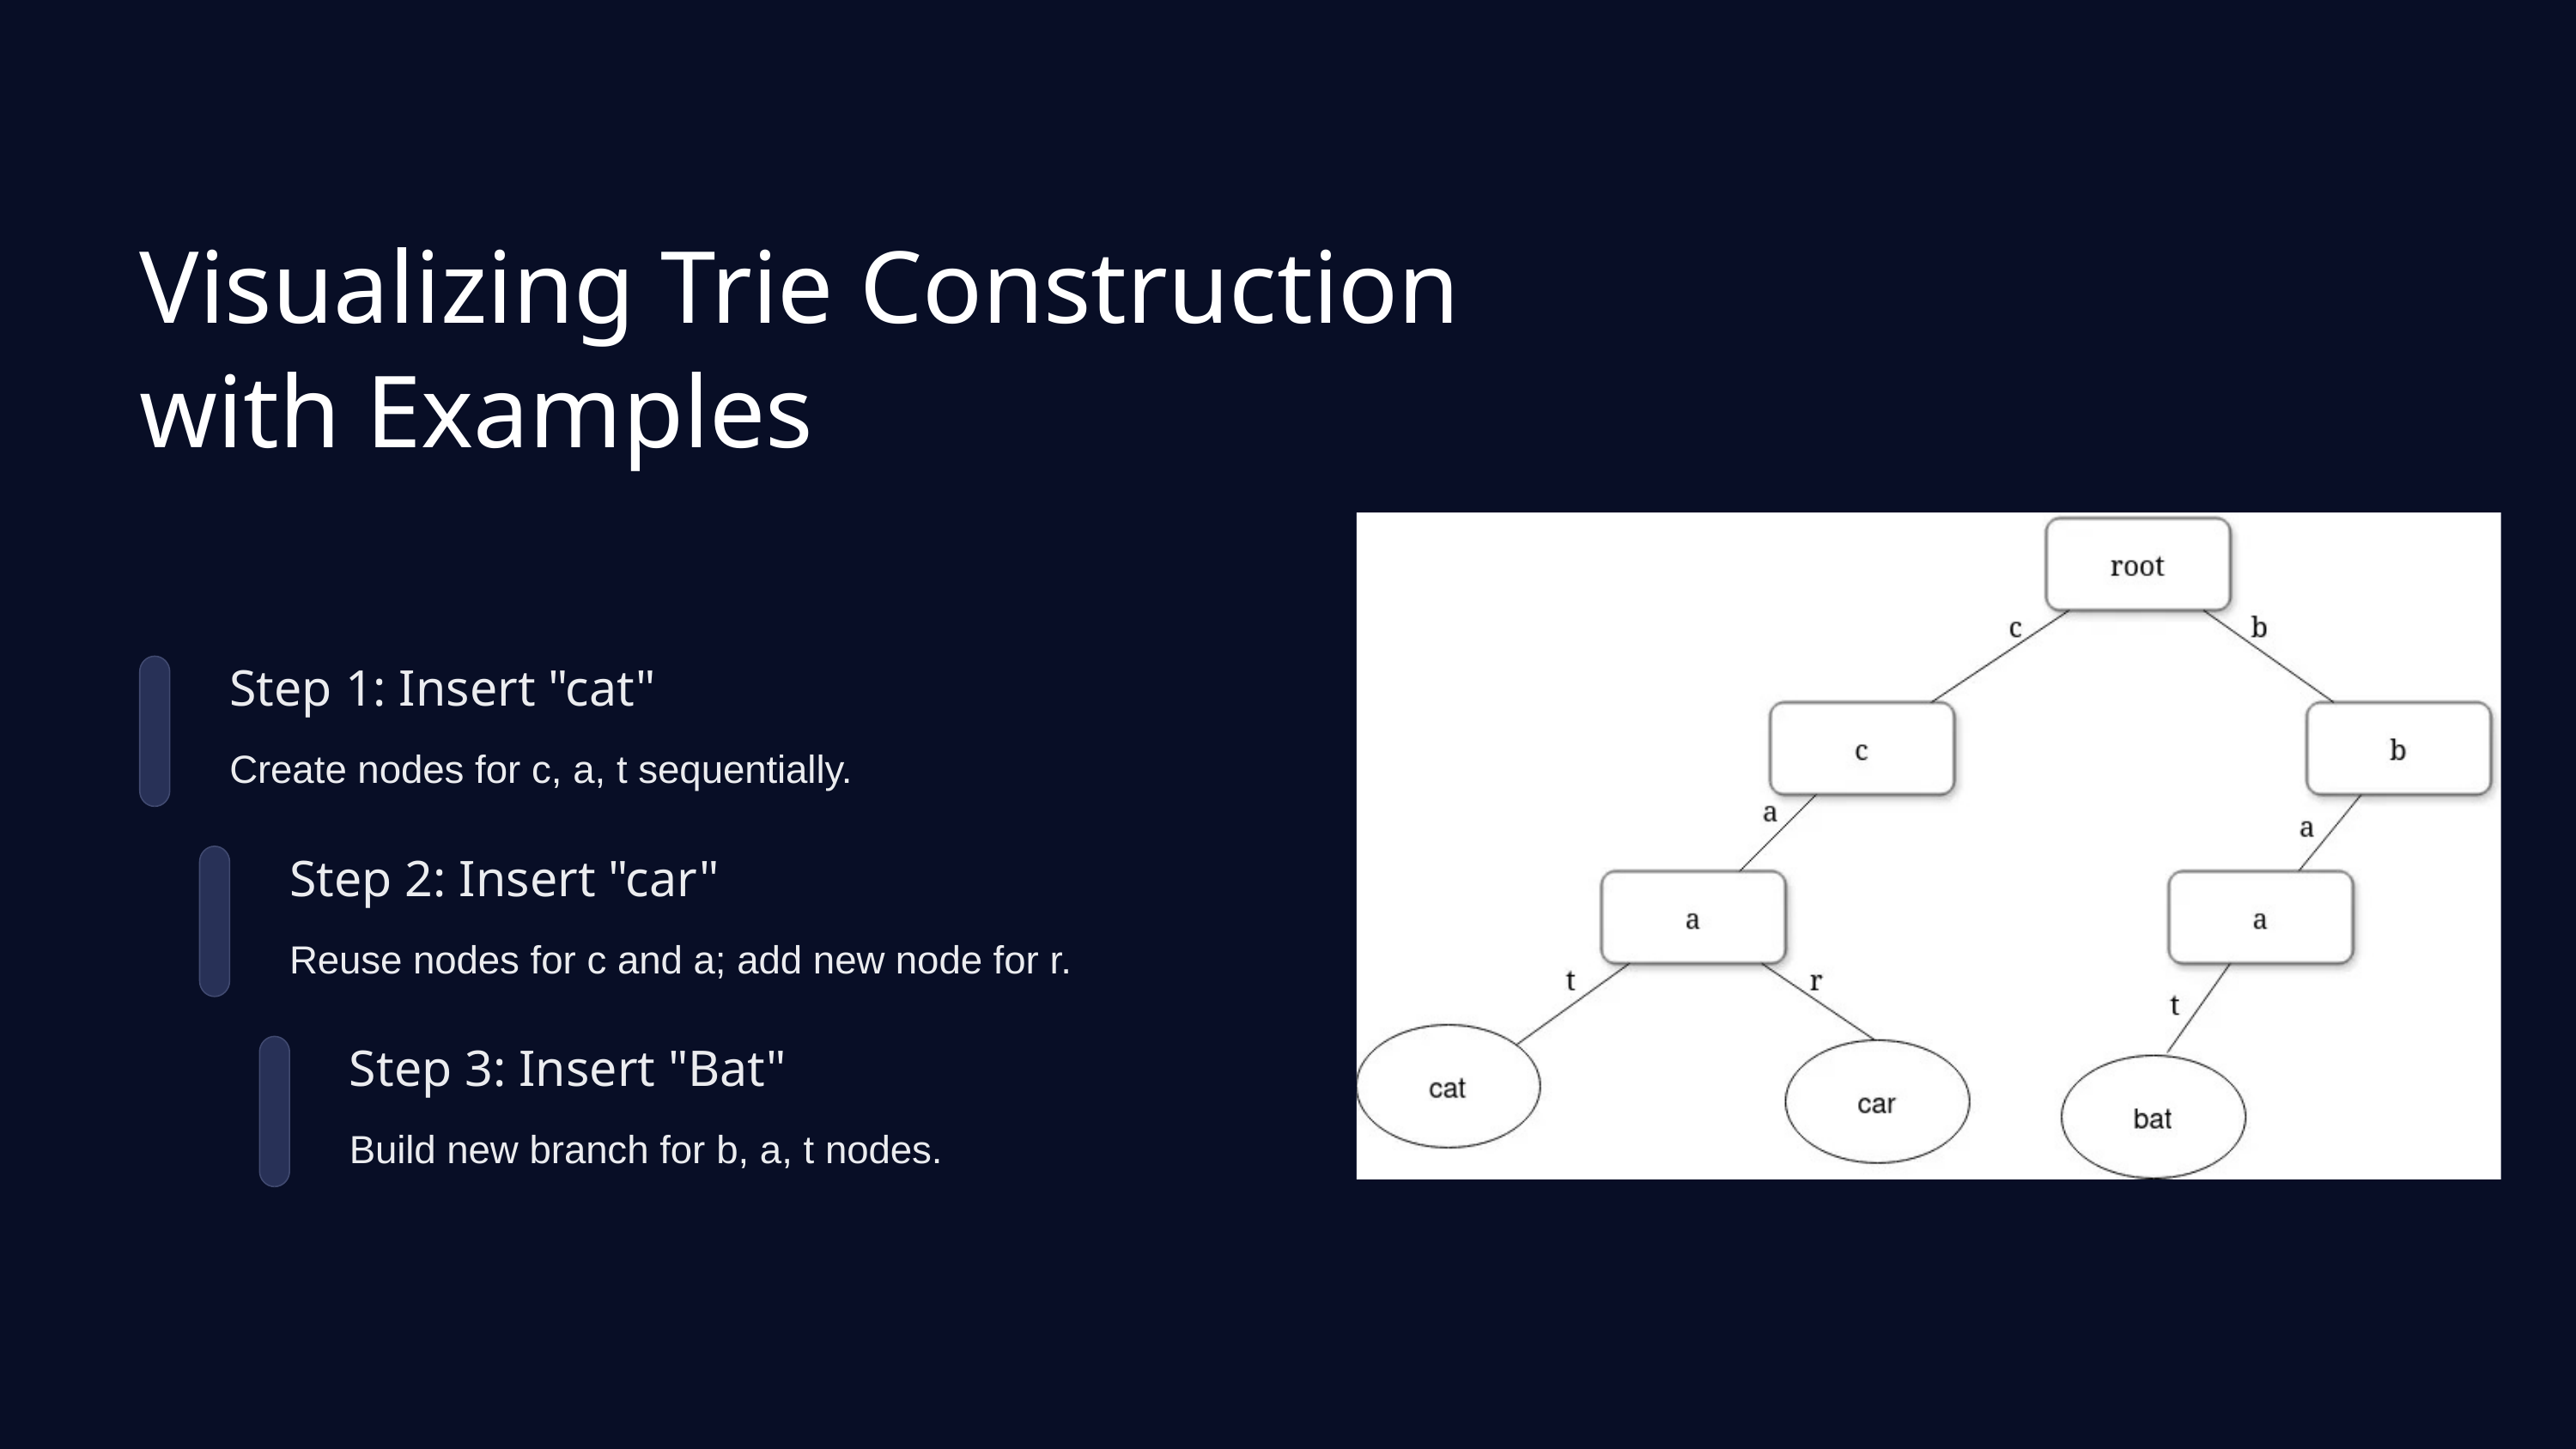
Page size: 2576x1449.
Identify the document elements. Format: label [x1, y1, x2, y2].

text_box [138, 655, 171, 808]
text_box [198, 845, 231, 997]
text_box [0, 0, 2576, 1449]
text_box [258, 1035, 291, 1188]
